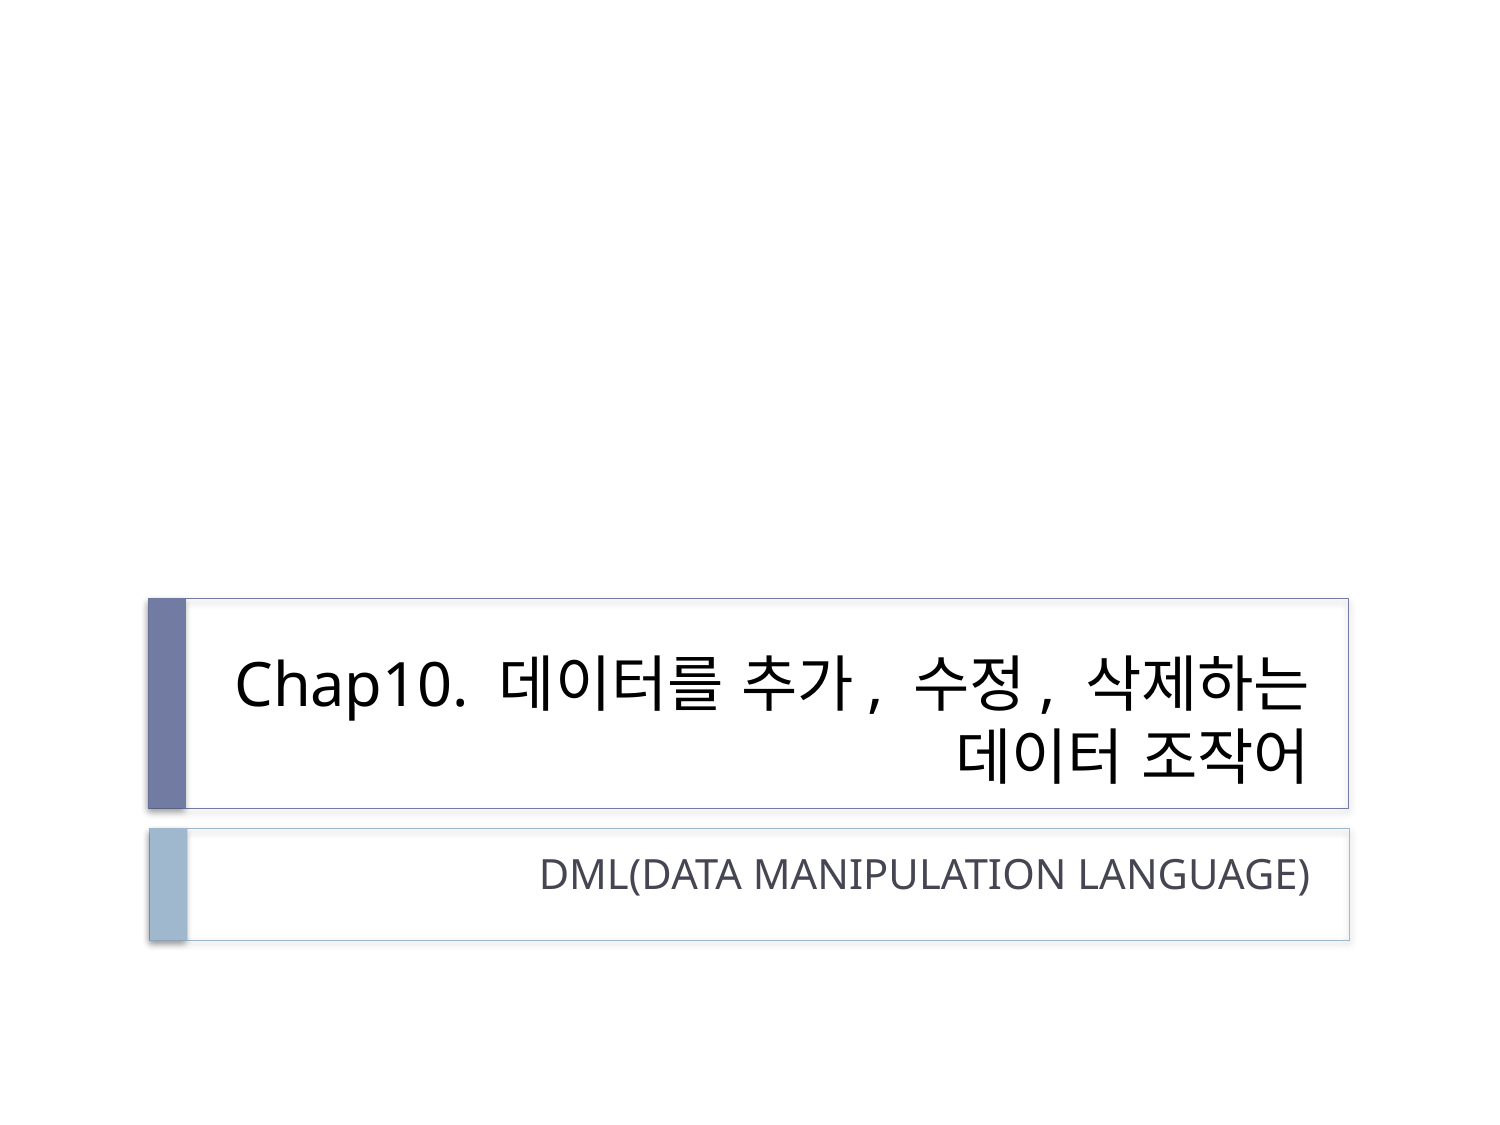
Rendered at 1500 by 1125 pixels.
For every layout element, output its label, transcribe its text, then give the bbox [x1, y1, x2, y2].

title Chap10. 데이터를 추가, 수정, 삭제하는 데이터 조작어 [200, 637, 1325, 800]
subtitle DML(DATA MANIPULATION LANGUAGE) [200, 840, 1325, 929]
